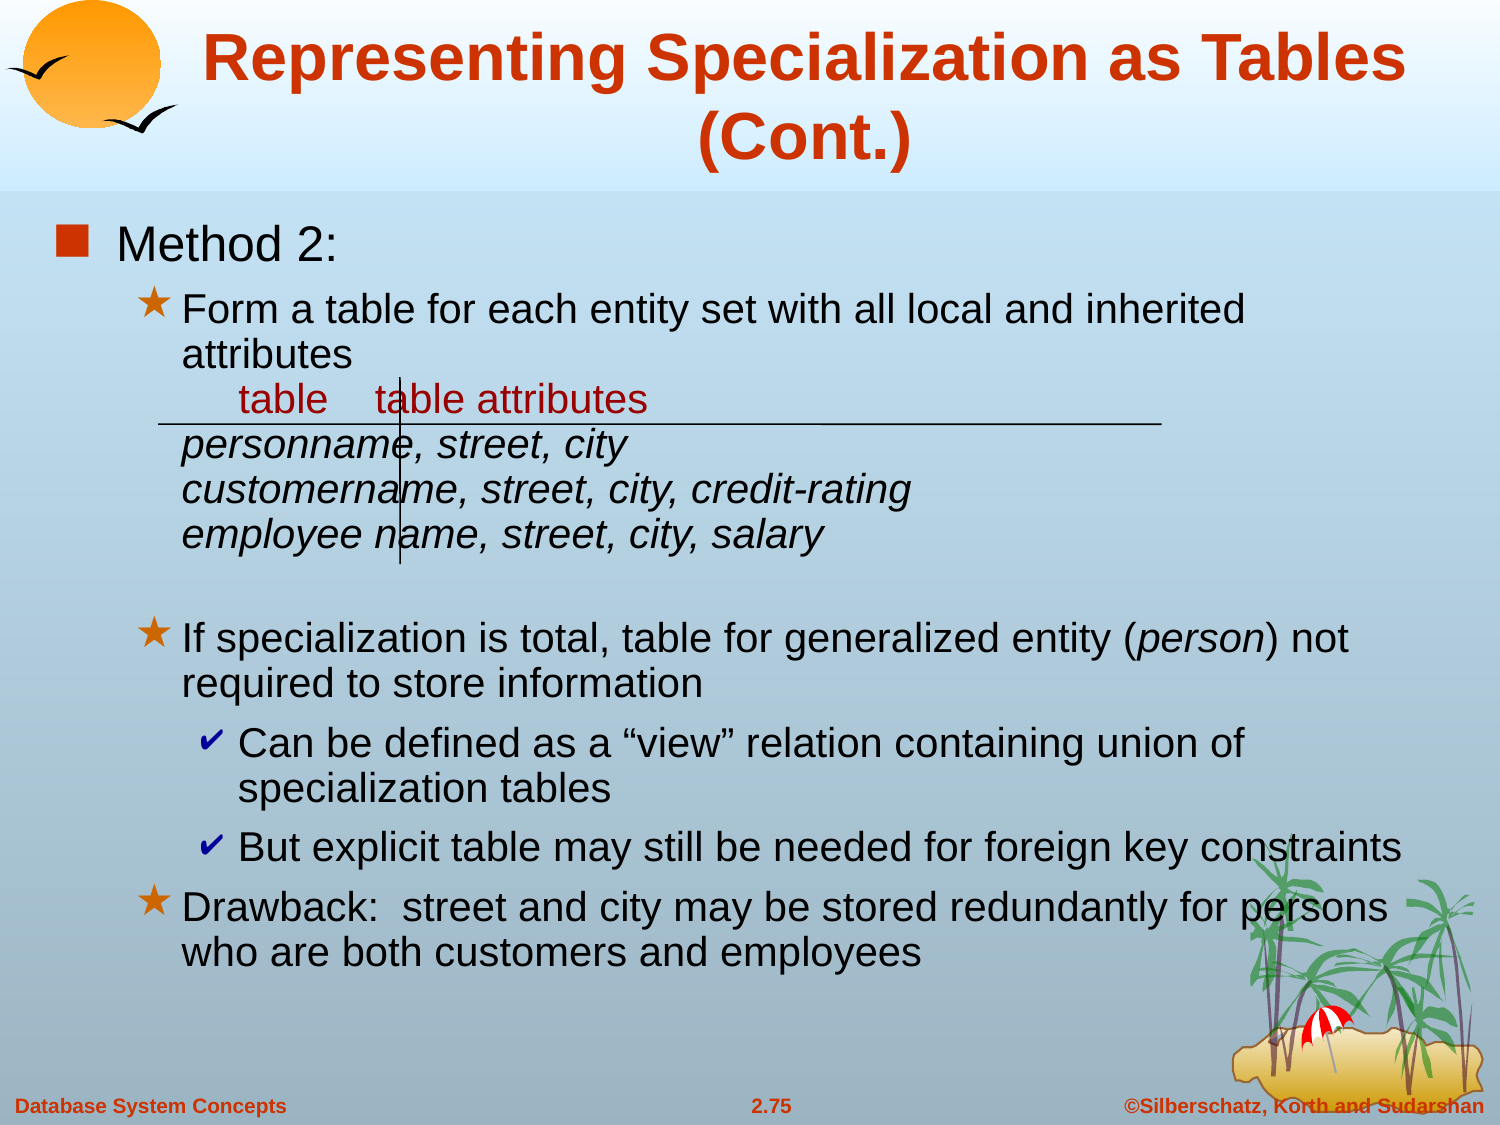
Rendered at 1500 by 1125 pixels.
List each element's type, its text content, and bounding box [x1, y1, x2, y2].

list Method 2: Form a table for each entity set with all local and inherited attributes table table attributes person name, street, city customer name, street, city, credit-rating employee name, street, city, salary If specialization is total, table for generalized entity (person) not required to store information Can be defined as a “view” relation containing union of specialization tables But explicit table may still be needed for foreign key constraints Drawback: street and city may be stored redundantly for persons who are both customers and employees [44, 143, 1432, 1040]
title Representing Specialization as Tables (Cont.) [142, 80, 1468, 181]
